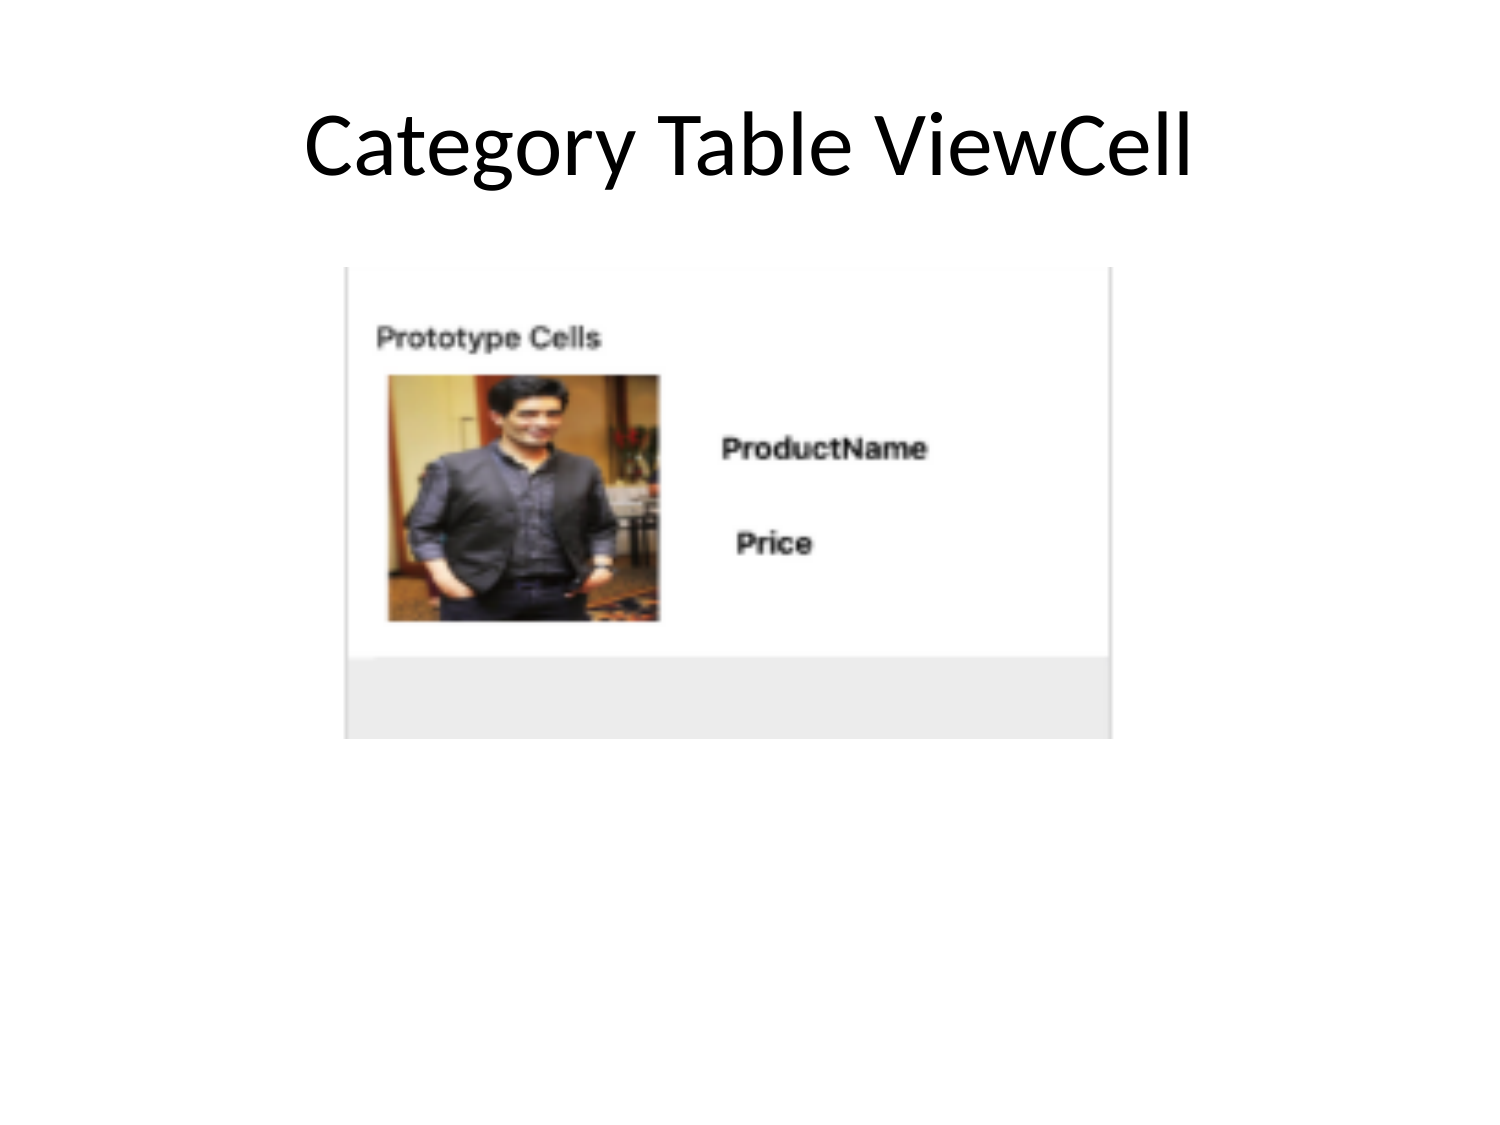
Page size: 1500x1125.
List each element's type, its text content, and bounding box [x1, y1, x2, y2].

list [265, 266, 1176, 739]
title Category Table ViewCell [75, 45, 1425, 233]
